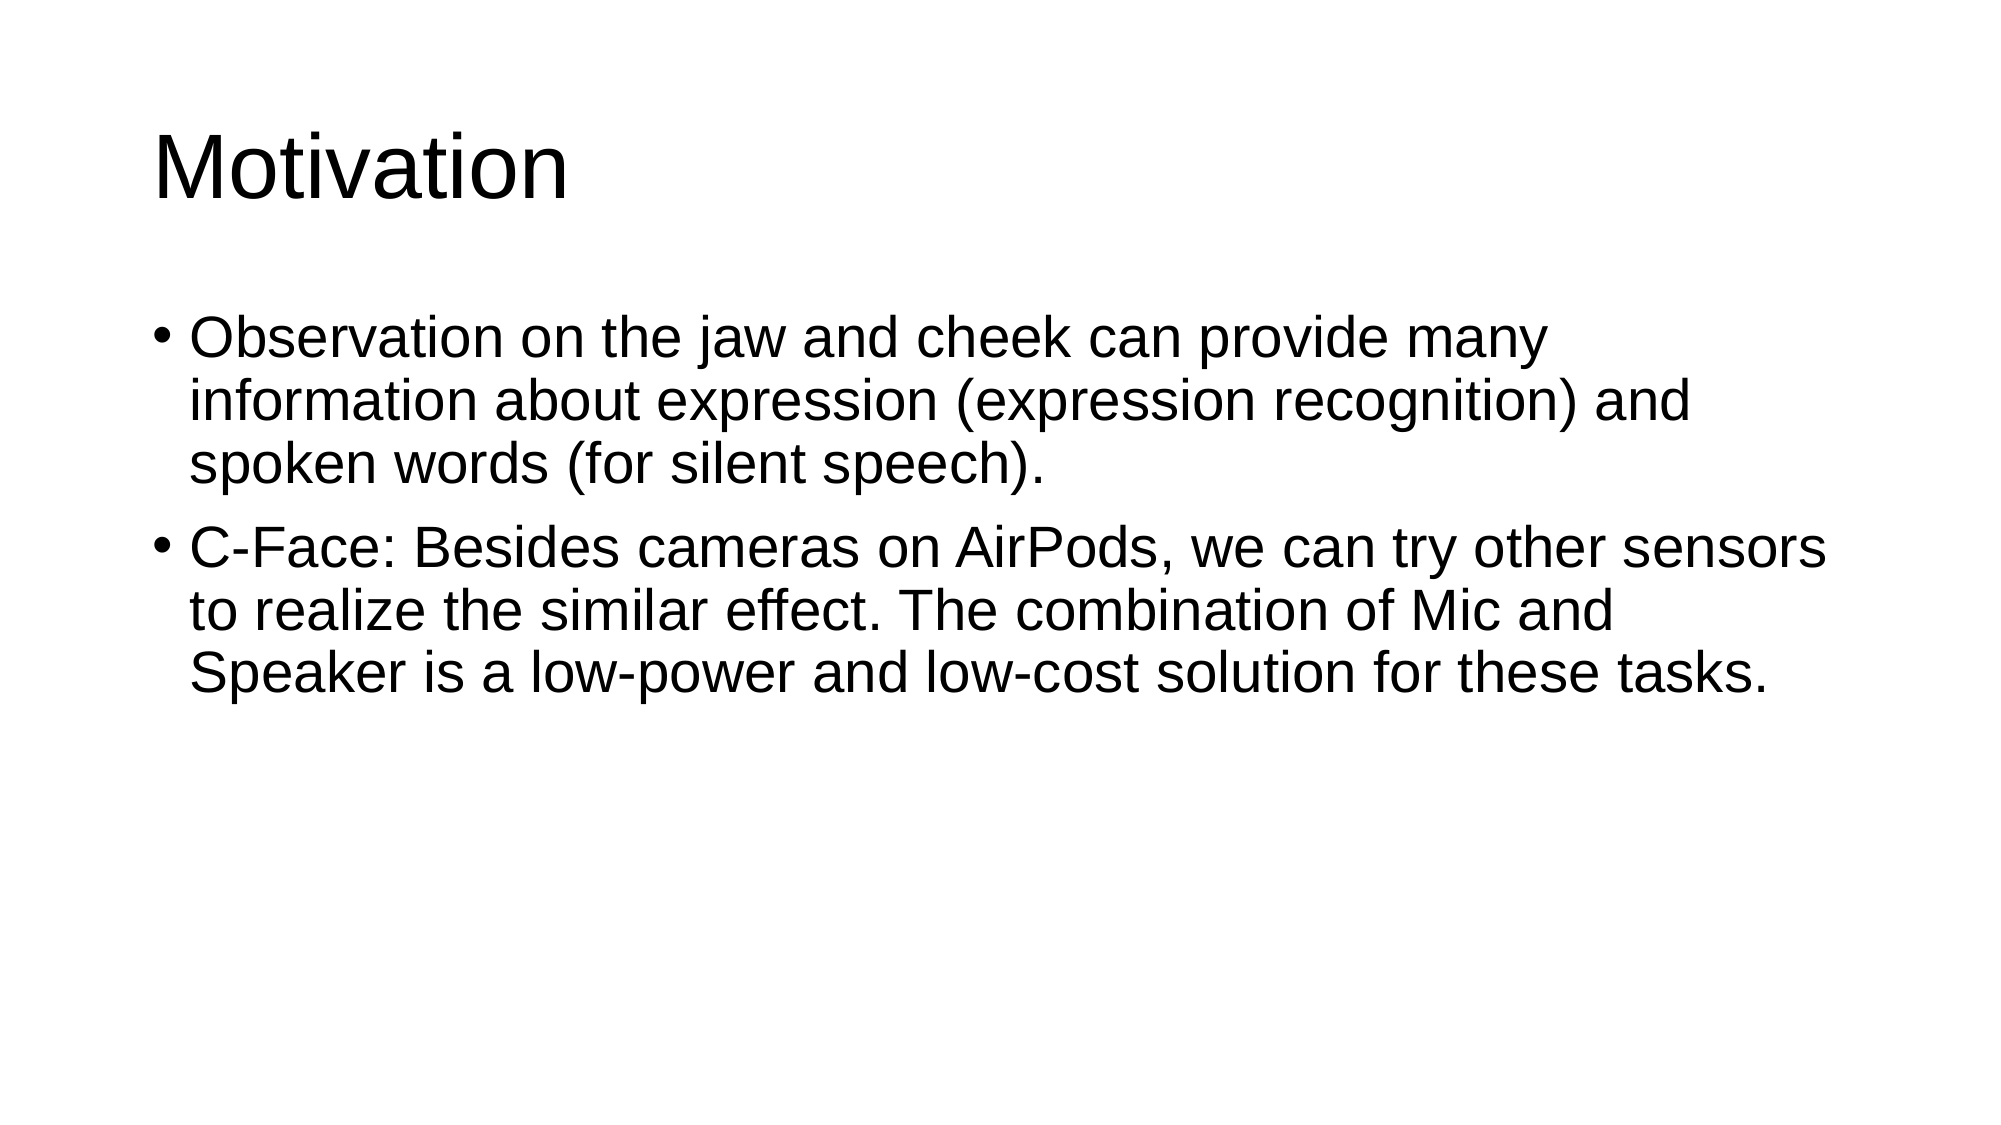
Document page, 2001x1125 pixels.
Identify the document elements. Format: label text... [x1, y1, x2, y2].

list Observation on the jaw and cheek can provide many information about expression (expression recognition) and spoken words (for silent speech). C-Face: Besides cameras on AirPods, we can try other sensors to realize the similar effect. The combination of Mic and Speaker is a low-power and low-cost solution for these tasks. [137, 299, 1863, 1014]
title Motivation [137, 59, 1863, 278]
